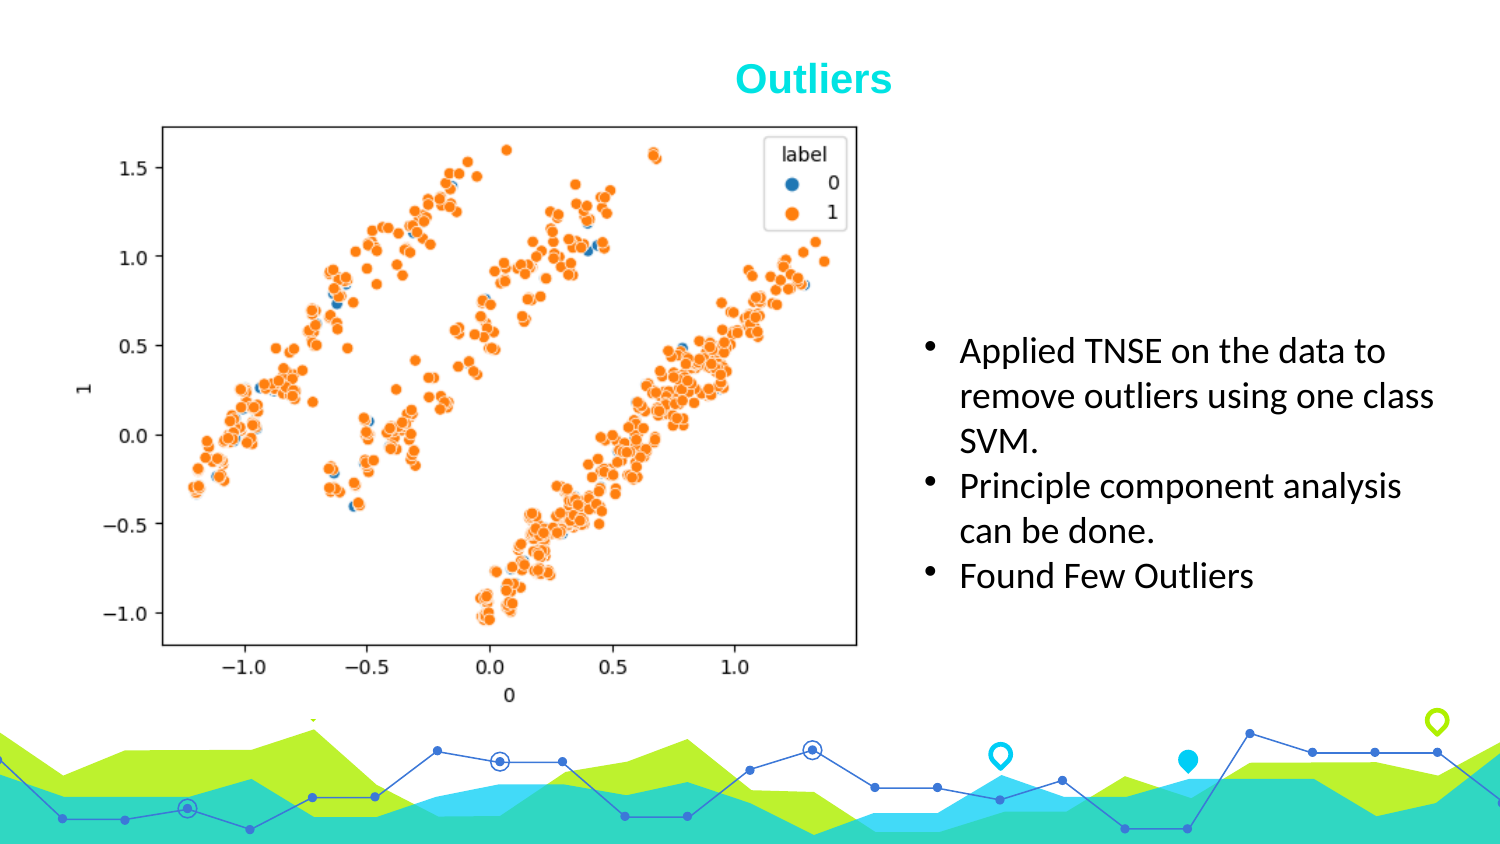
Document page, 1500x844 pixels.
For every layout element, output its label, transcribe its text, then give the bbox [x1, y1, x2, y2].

text_box Outliers [720, 44, 908, 107]
picture [60, 114, 870, 719]
text_box Applied TNSE on the data to remove outliers using one class SVM. Principle component analysis can be done. Found Few Outliers [909, 318, 1465, 561]
